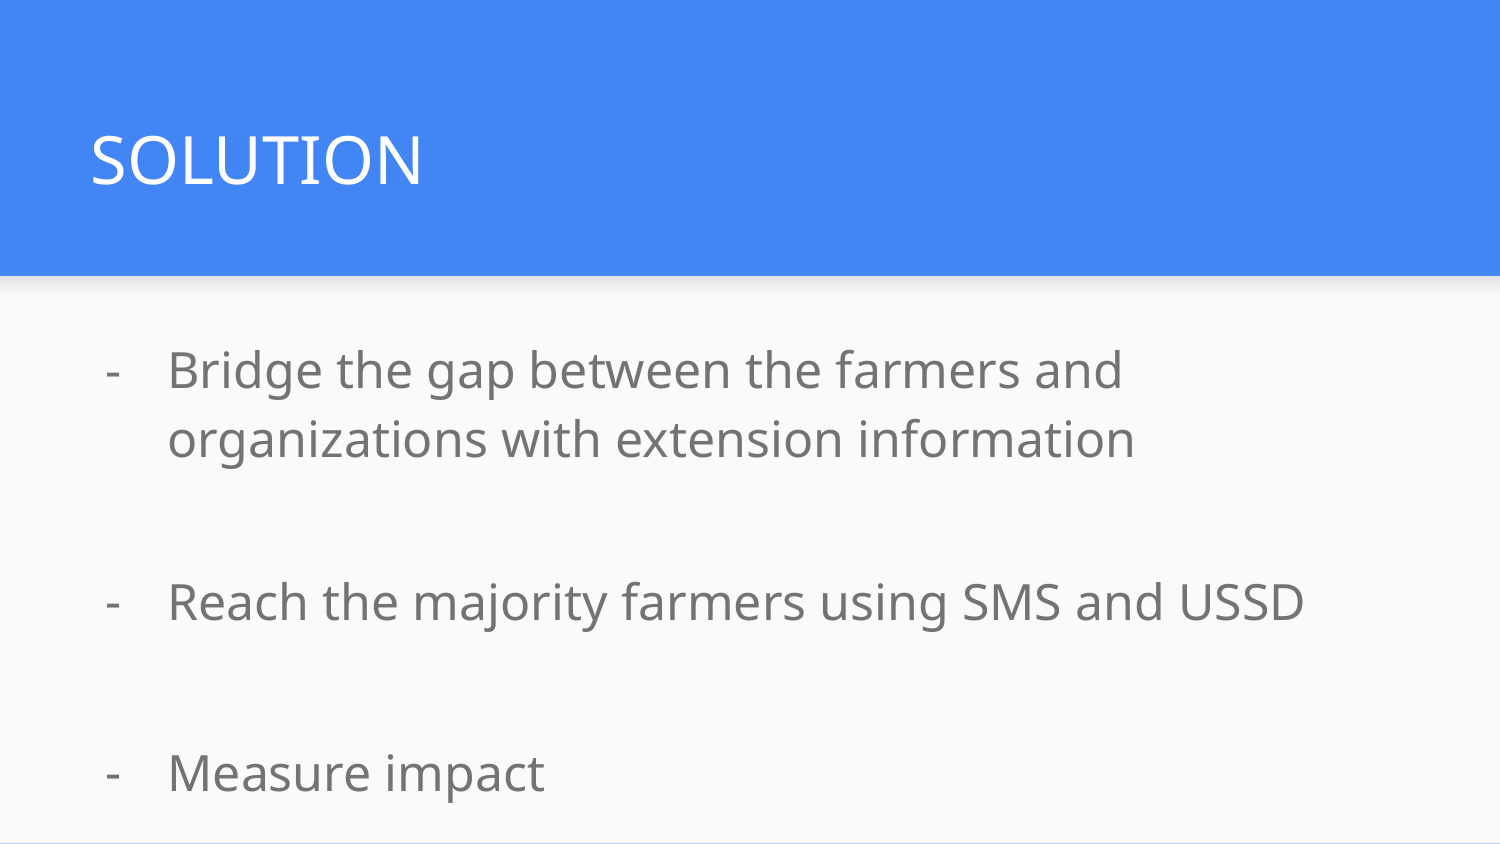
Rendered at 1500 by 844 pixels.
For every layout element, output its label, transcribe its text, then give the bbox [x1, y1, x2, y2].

list Bridge the gap between the farmers and organizations with extension information Reach the majority farmers using SMS and USSD Measure impact [77, 314, 1427, 760]
title SOLUTION [75, 86, 1425, 213]
